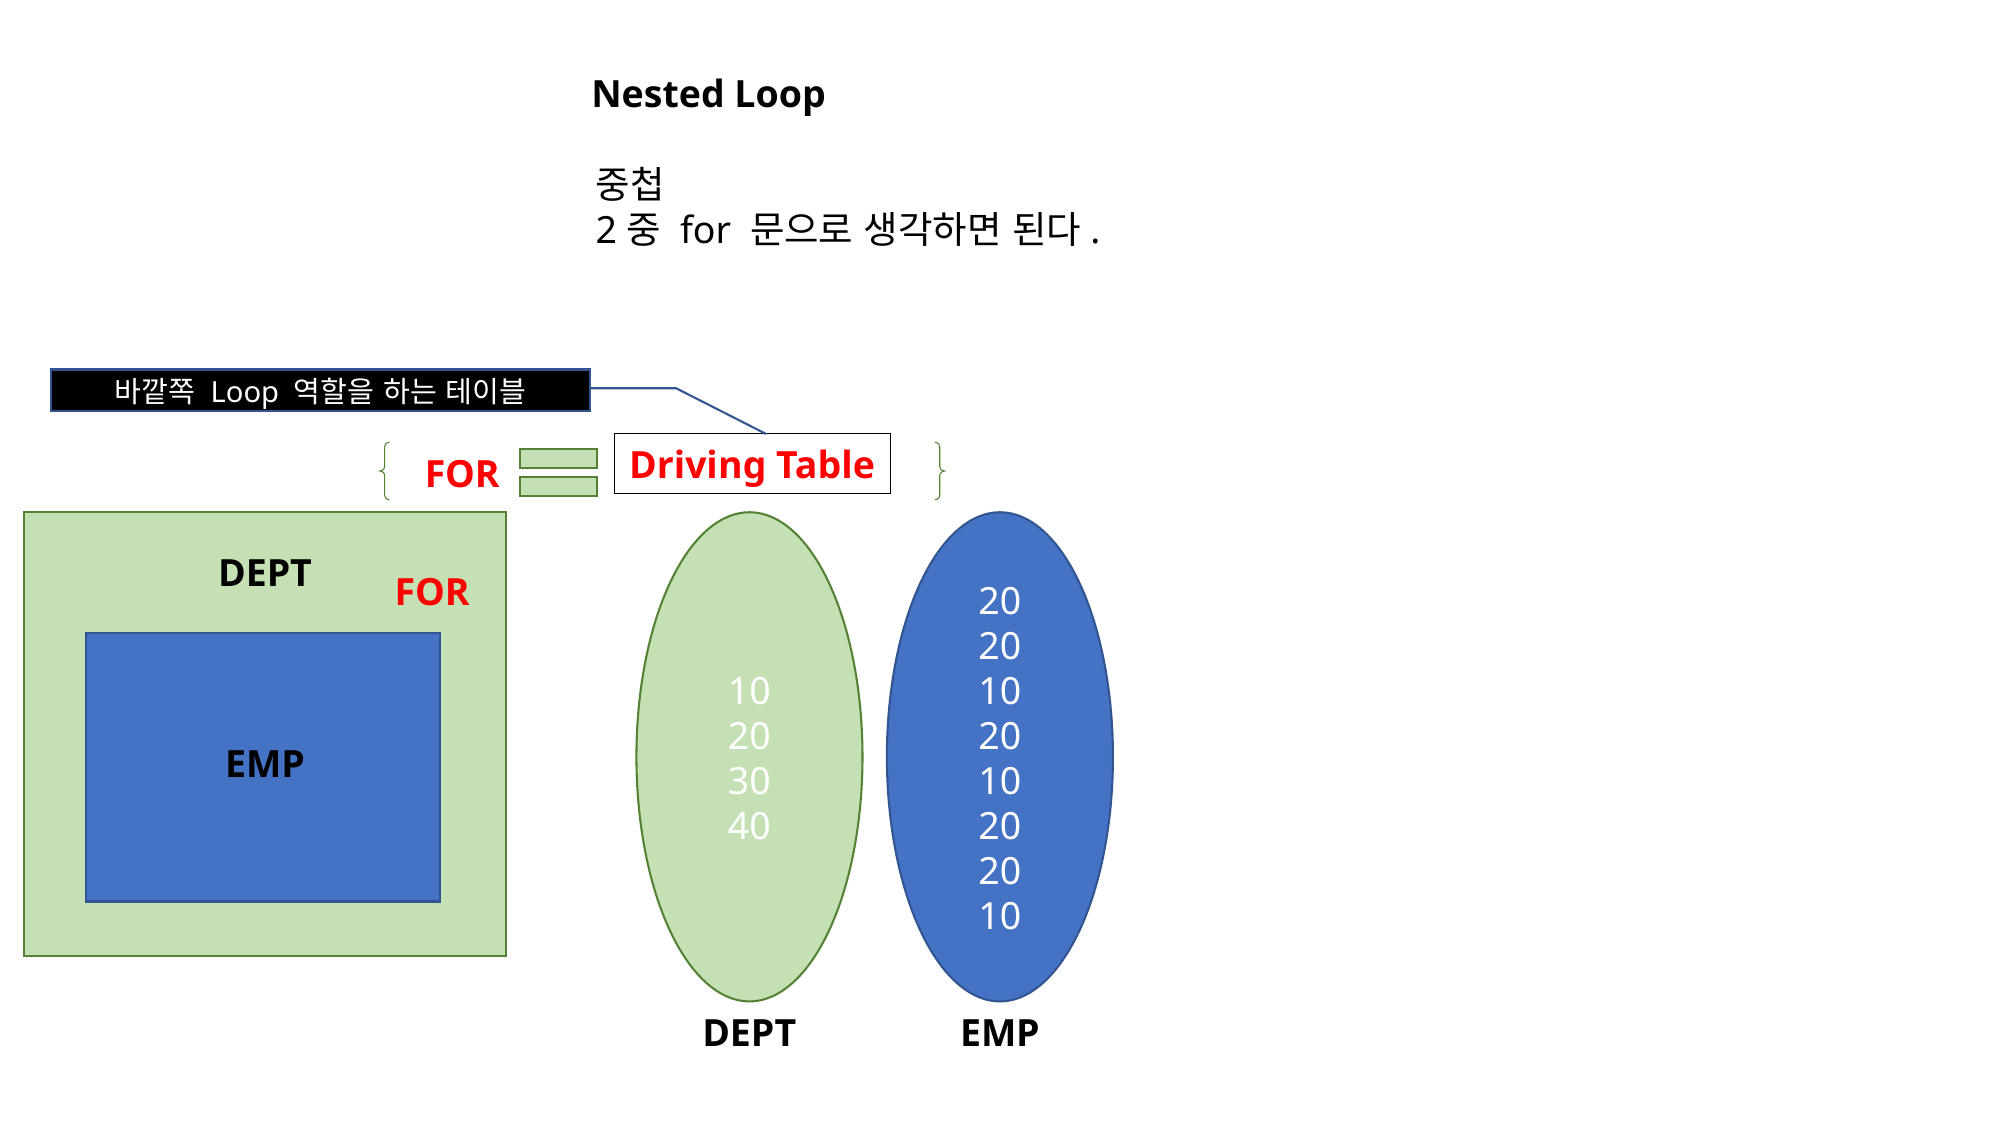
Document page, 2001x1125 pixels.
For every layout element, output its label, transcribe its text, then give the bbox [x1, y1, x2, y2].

text_box EMP [945, 1001, 1055, 1062]
text_box EMP [210, 732, 320, 793]
text_box 중첩 2중 for 문으로 생각하면 된다. [580, 153, 1116, 258]
text_box Driving Table [614, 433, 891, 442]
text_box [85, 632, 441, 903]
text_box FOR [379, 560, 485, 621]
text_box [23, 511, 507, 957]
text_box 바깥쪽 Loop 역할을 하는 테이블 [50, 368, 767, 435]
text_box Nested Loop [576, 63, 842, 123]
text_box 10 20 30 40 [635, 511, 864, 1001]
text_box DEPT [687, 1001, 812, 1062]
text_box DEPT [203, 542, 327, 602]
text_box [377, 441, 947, 501]
text_box 20 20 10 20 10 20 20 10 [885, 511, 1114, 1001]
